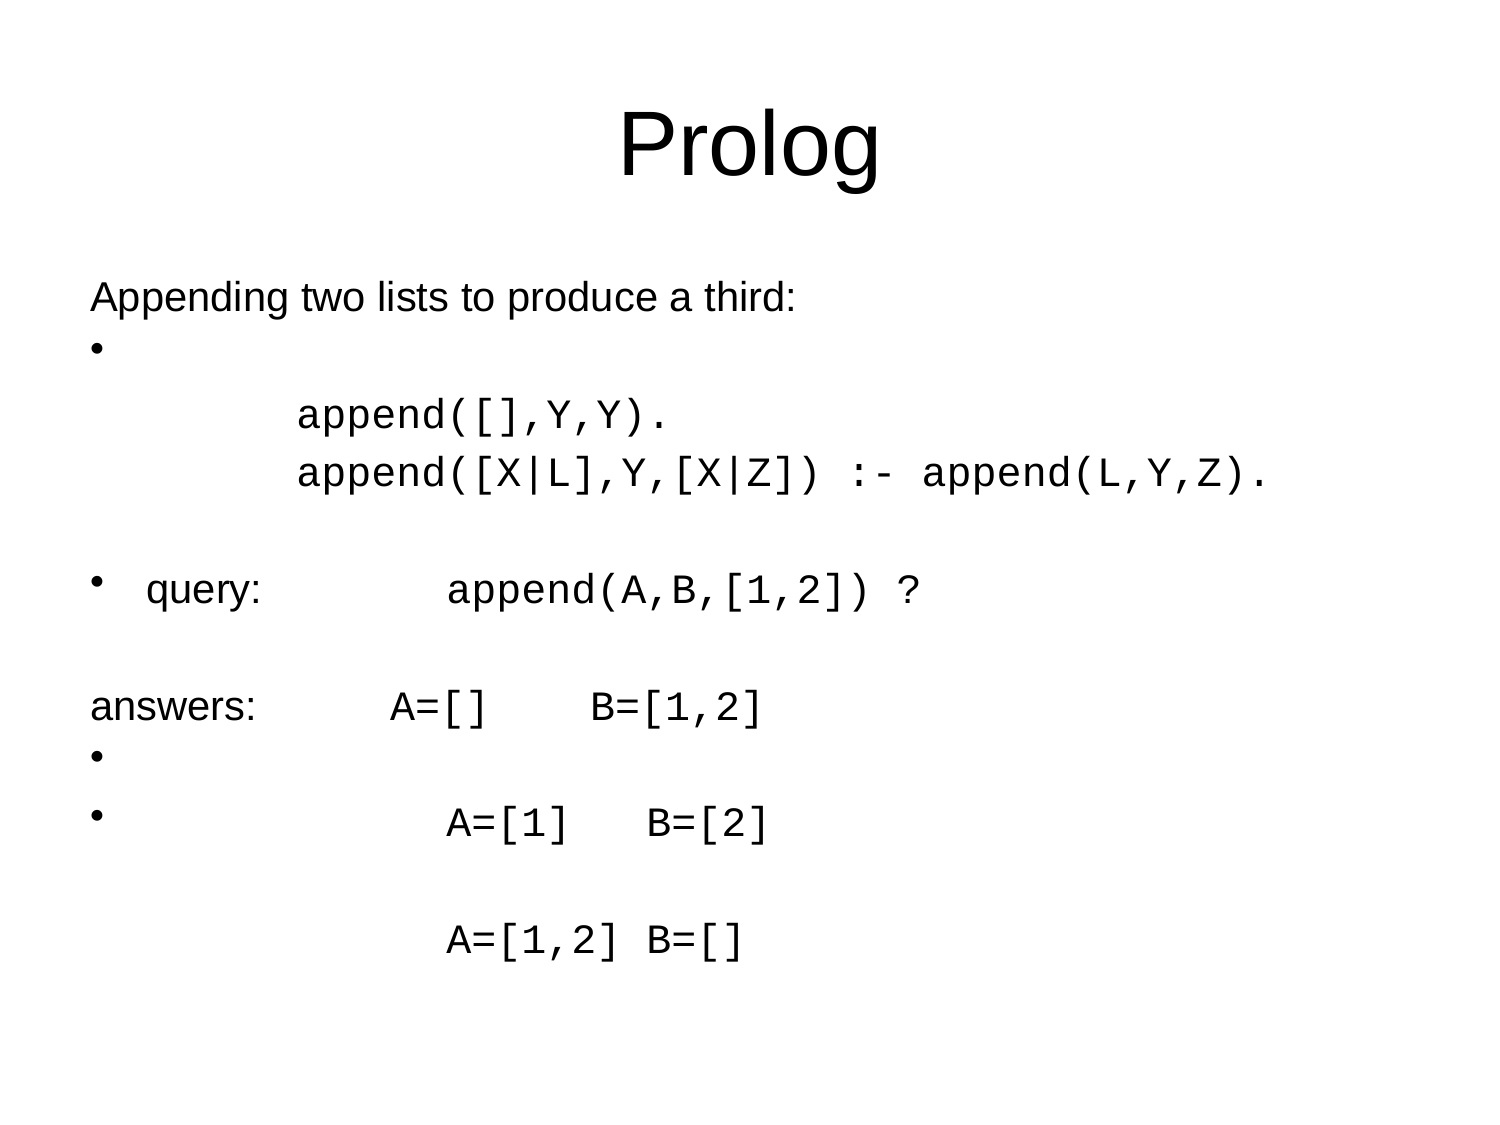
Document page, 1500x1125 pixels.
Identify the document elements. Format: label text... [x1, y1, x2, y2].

list Appending two lists to produce a third: append([],Y,Y). append([X|L],Y,[X|Z]) :- append(L,Y,Z). query: append(A,B,[1,2]) ? answers: A=[] B=[1,2] A=[1] B=[2] A=[1,2] B=[] [75, 262, 1425, 1005]
title Prolog [75, 45, 1425, 233]
